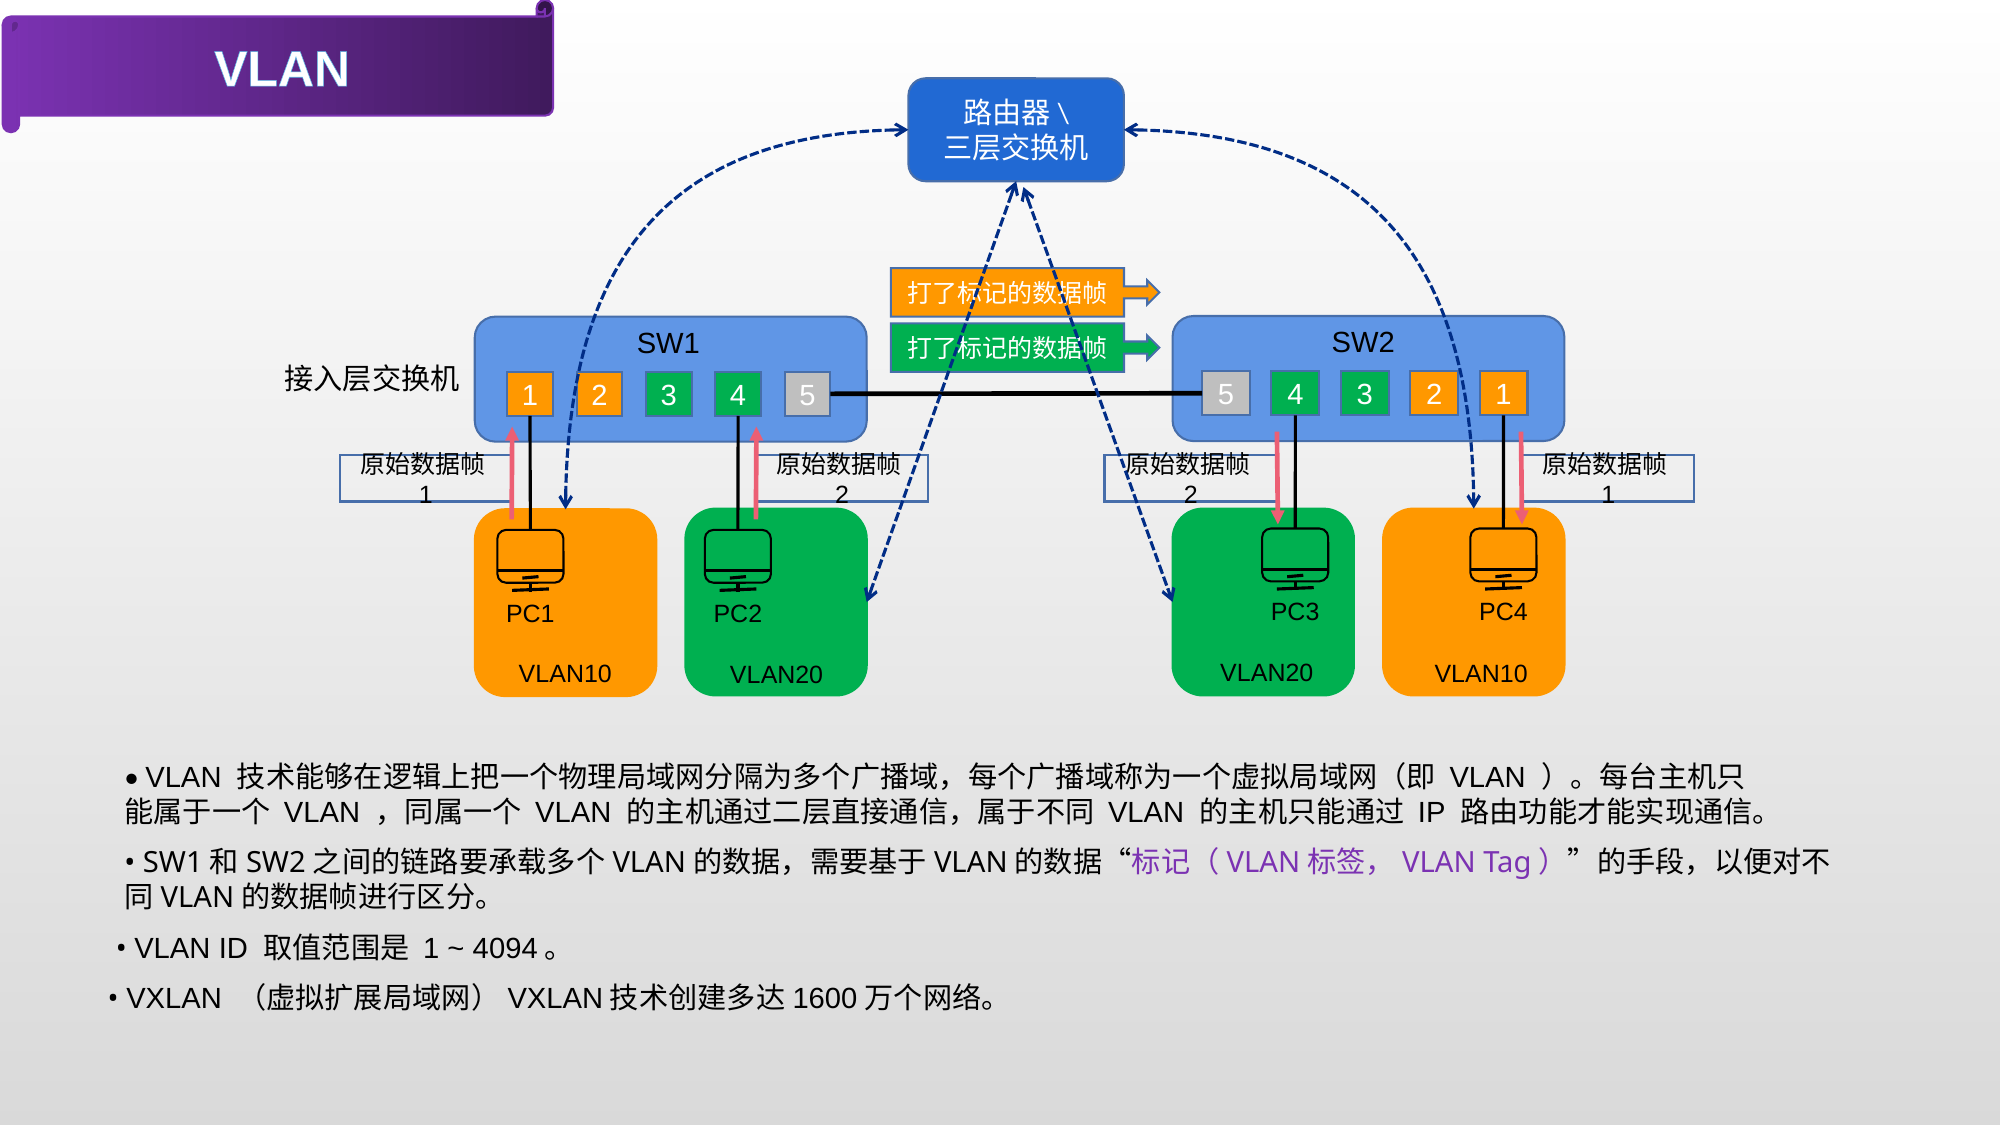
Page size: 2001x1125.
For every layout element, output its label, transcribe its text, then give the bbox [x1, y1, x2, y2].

text_box [473, 315, 547, 443]
text_box [1261, 527, 1330, 583]
text_box [703, 528, 772, 584]
text_box • SW1和SW2之间的链路要承载多个VLAN的数据，需要基于VLAN的数据“标记（VLAN标签，VLAN Tag）”的手段，以便对不同VLAN的数据帧进行区分。 [109, 836, 1870, 921]
text_box 原始数据帧2 [759, 491, 866, 503]
text_box [496, 528, 565, 584]
text_box PC4 [1464, 588, 1543, 633]
text_box 打了标记的数据帧 [1017, 322, 1023, 373]
text_box PC3 [1256, 588, 1335, 633]
text_box 1 [506, 371, 547, 417]
text_box [473, 508, 658, 698]
text_box VLAN20 [715, 650, 839, 696]
text_box [1171, 509, 1355, 697]
text_box PC2 [698, 589, 778, 635]
text_box 原始数据帧1 [1524, 454, 1695, 503]
text_box • VLAN 技术能够在逻辑上把一个物理局域网分隔为多个广播域，每个广播域称为一个虚拟局域网（即 VLAN ）。每台主机只能属于一个 VLAN ，同属一个 VLAN 的主机通过二层直接通信，属于不同 VLAN 的主机只能通过 IP 路由功能才能实现通信。 [109, 750, 1774, 836]
text_box VLAN20 [1205, 649, 1329, 695]
text_box 1 [1479, 370, 1529, 416]
text_box VLAN [1, 0, 555, 134]
text_box 接入层交换机 [269, 353, 475, 404]
text_box 打了标记的数据帧 [1017, 267, 1023, 318]
text_box [684, 507, 868, 697]
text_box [1123, 129, 1474, 509]
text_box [547, 148, 927, 491]
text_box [866, 181, 1017, 602]
text_box • VLAN ID 取值范围是 1 ~ 4094。 [101, 921, 589, 972]
text_box [1469, 527, 1538, 583]
text_box VLAN10 [503, 650, 627, 695]
text_box [1474, 314, 1566, 443]
text_box 路由器\ 三层交换机 [907, 77, 1125, 183]
text_box [1382, 507, 1566, 697]
text_box 原始数据帧1 [339, 454, 509, 503]
text_box VLAN10 [1419, 650, 1543, 695]
text_box • VXLAN （虚拟扩展局域网）VXLAN技术创建多达1600万个网络。 [92, 972, 1026, 1022]
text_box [1023, 187, 1173, 603]
text_box PC1 [491, 589, 570, 635]
